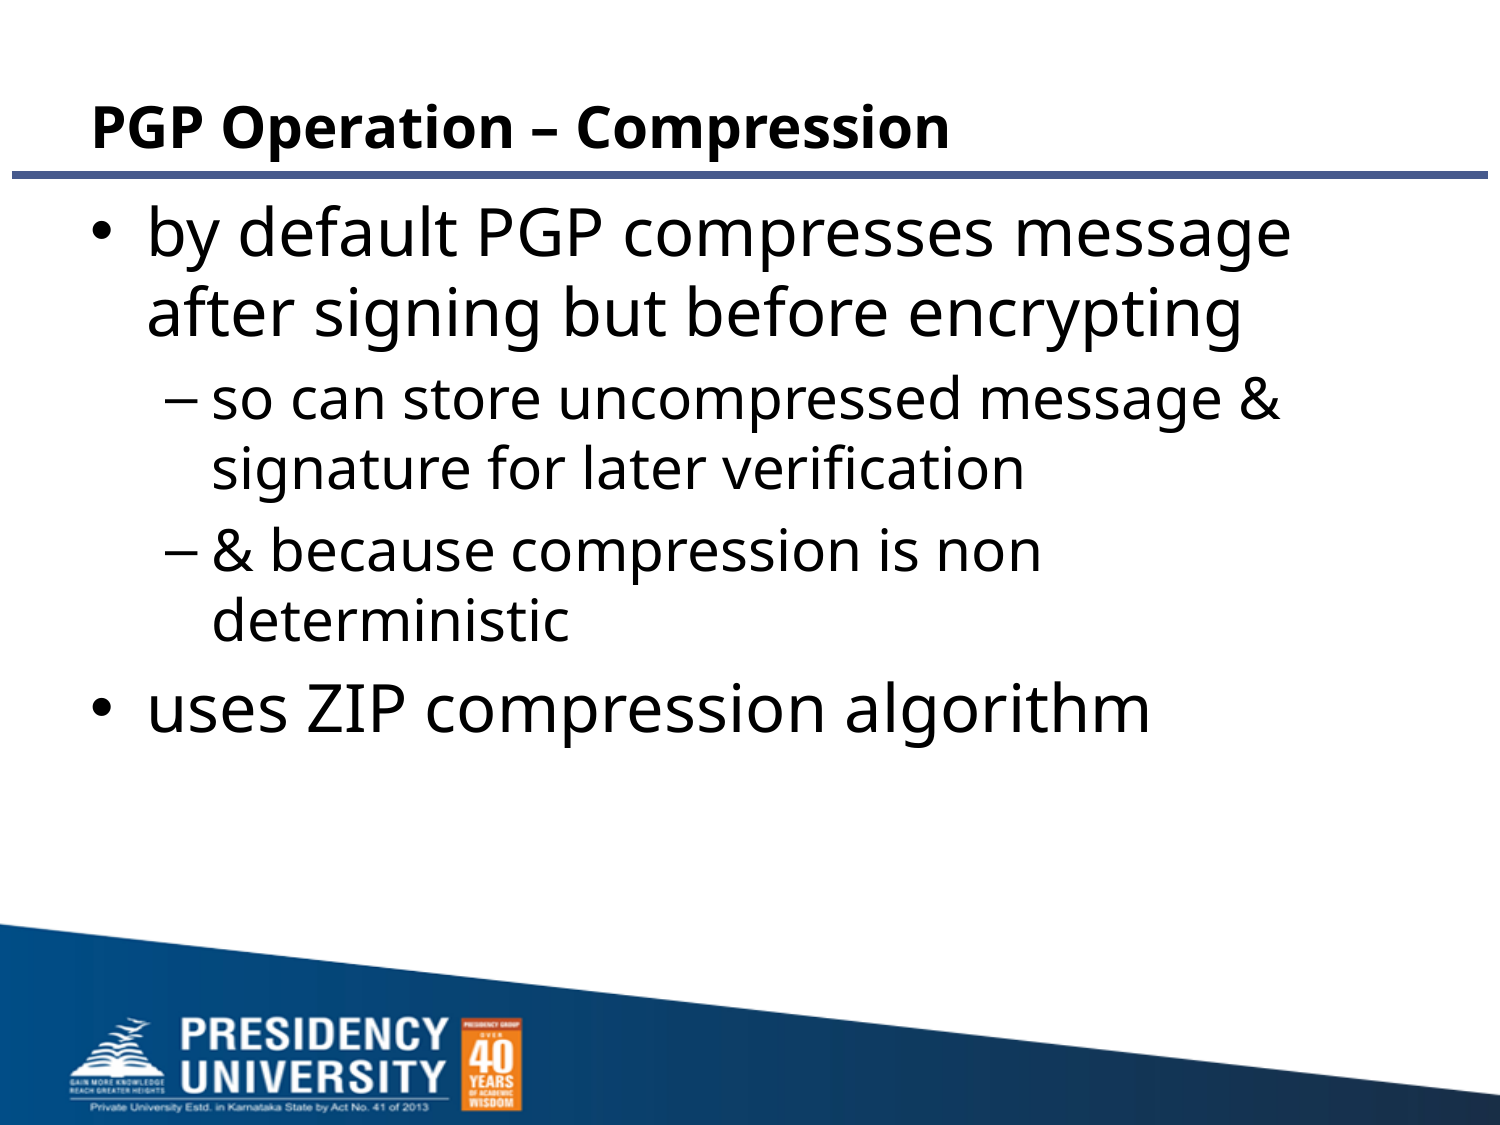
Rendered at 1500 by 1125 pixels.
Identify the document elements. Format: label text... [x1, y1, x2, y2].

picture [0, 921, 1500, 1125]
title PGP Operation – Compression [75, 50, 1425, 168]
list by default PGP compresses message after signing but before encrypting so can store uncompressed message & signature for later verification & because compression is non deterministic uses ZIP compression algorithm [75, 182, 1425, 950]
